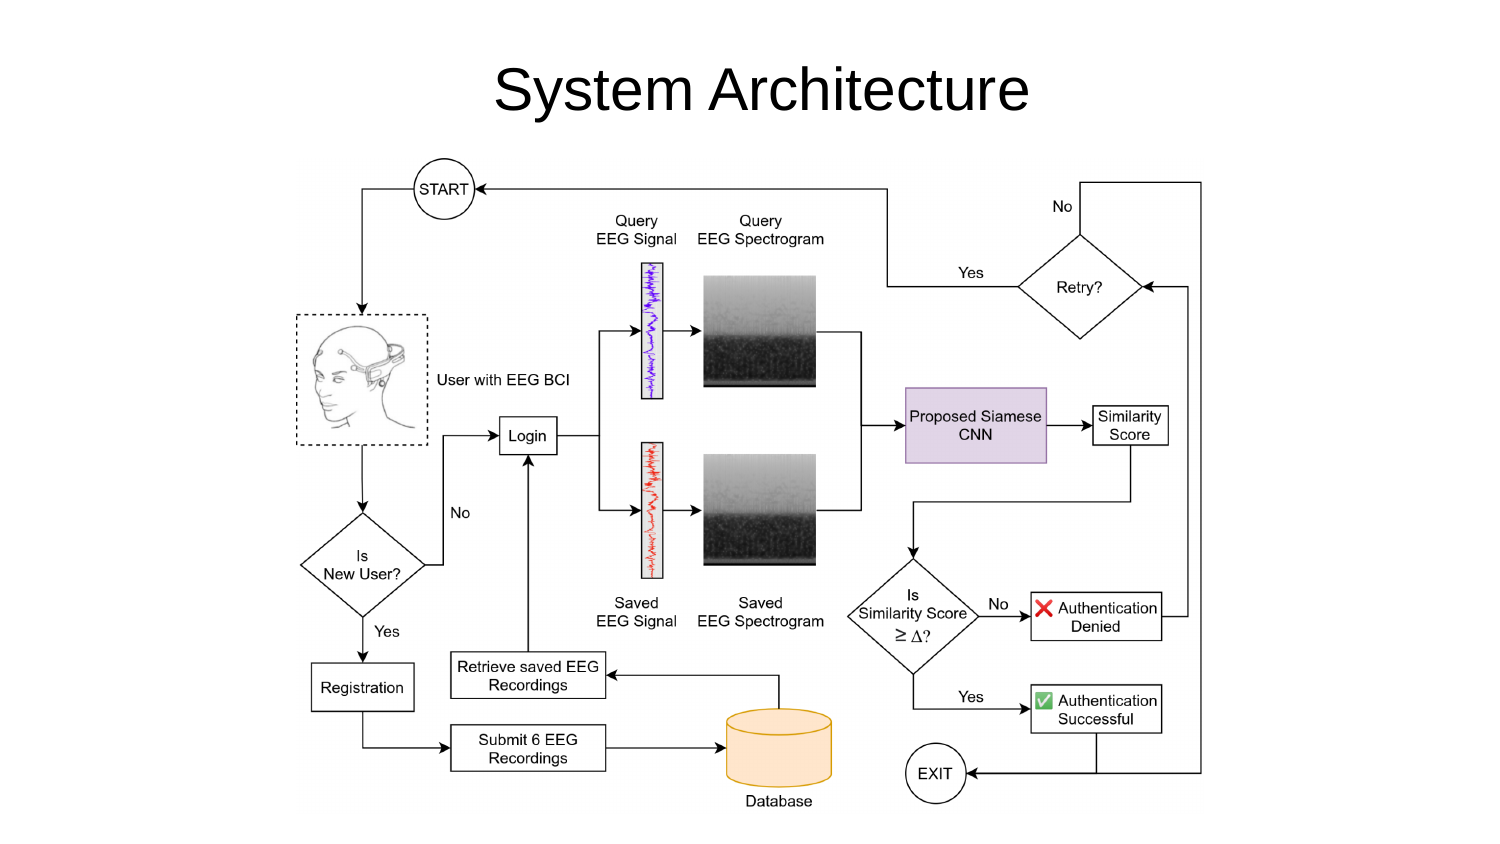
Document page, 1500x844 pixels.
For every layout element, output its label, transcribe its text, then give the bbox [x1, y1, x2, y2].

picture [296, 157, 1204, 815]
title System Architecture [131, 37, 1394, 138]
